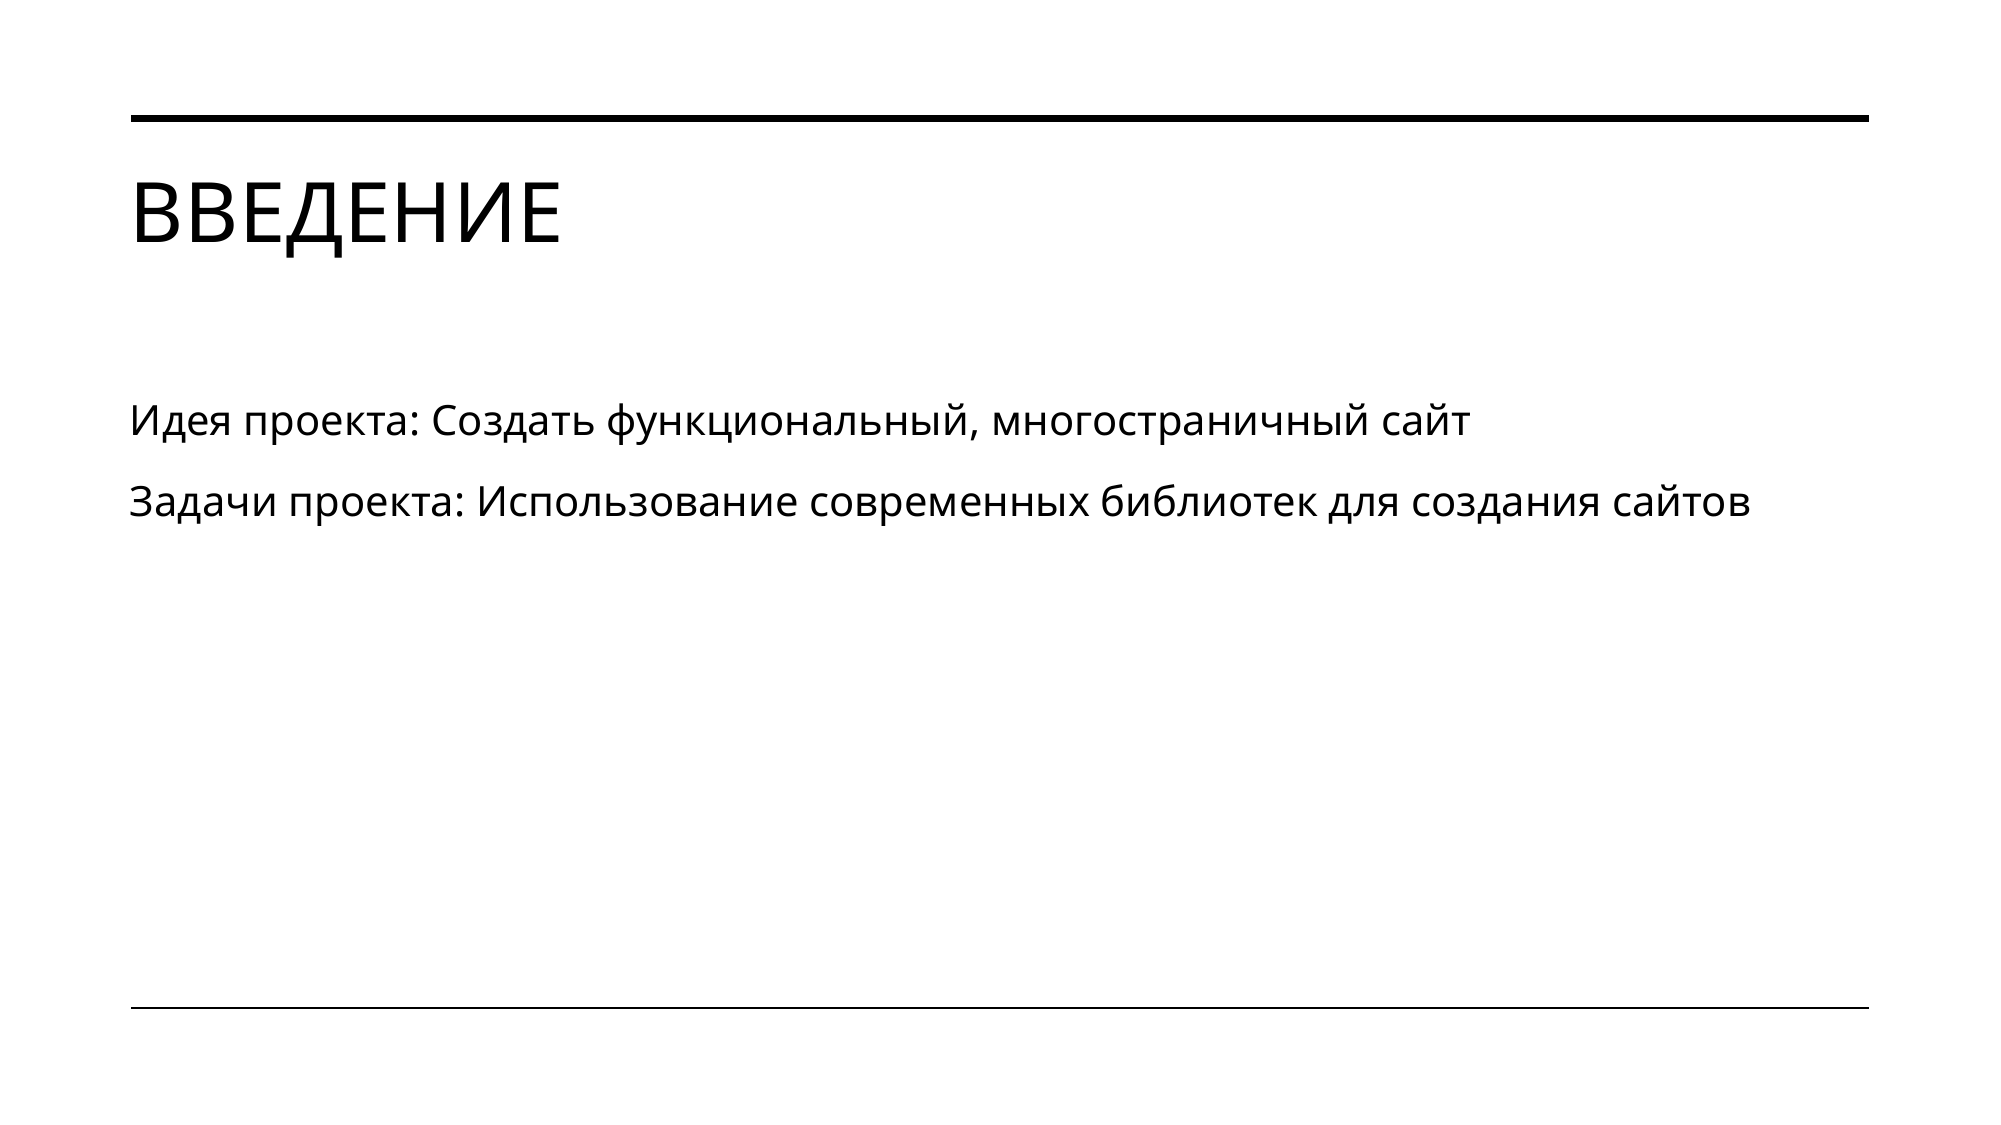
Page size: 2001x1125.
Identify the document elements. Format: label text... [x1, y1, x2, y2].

list Идея проекта: Создать функциональный, многостраничный сайт Задачи проекта: Использование современных библиотек для создания сайтов [114, 376, 1869, 973]
title Введение [114, 151, 1869, 376]
